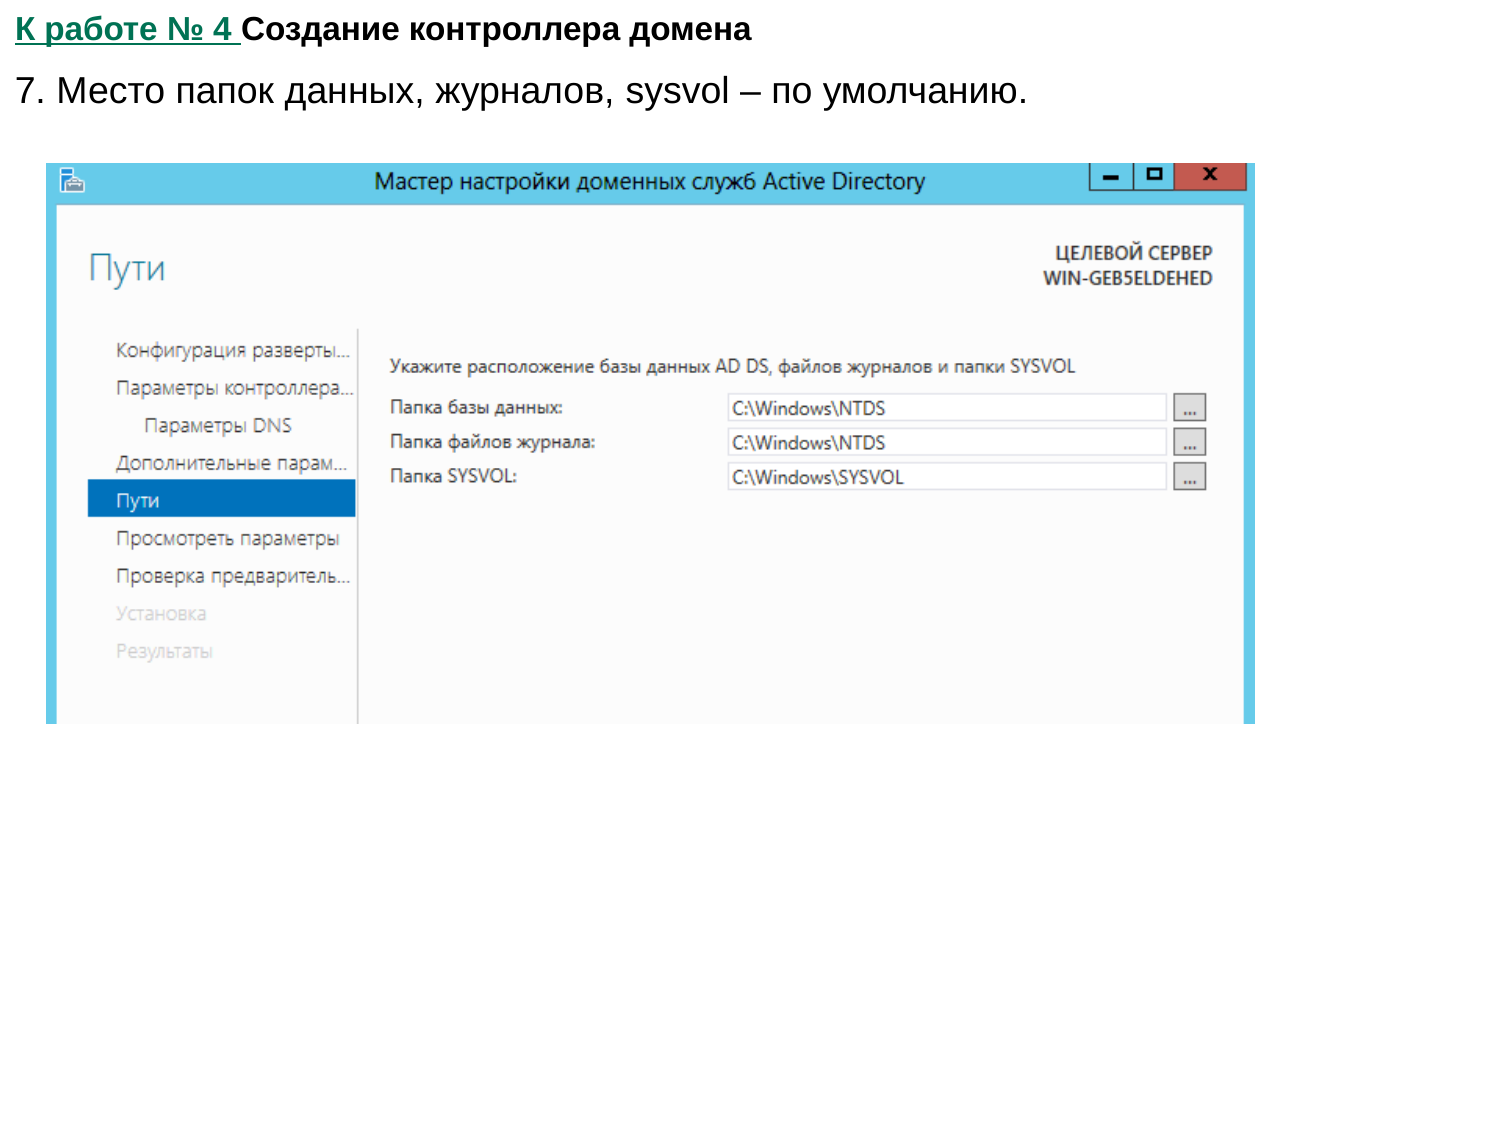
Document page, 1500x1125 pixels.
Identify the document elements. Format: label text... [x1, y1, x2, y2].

list К работе № 4 Создание контроллера домена [0, 0, 1500, 58]
text_box 7. Место папок данных, журналов, sysvol – по умолчанию. [0, 58, 1500, 119]
picture [46, 163, 1255, 724]
